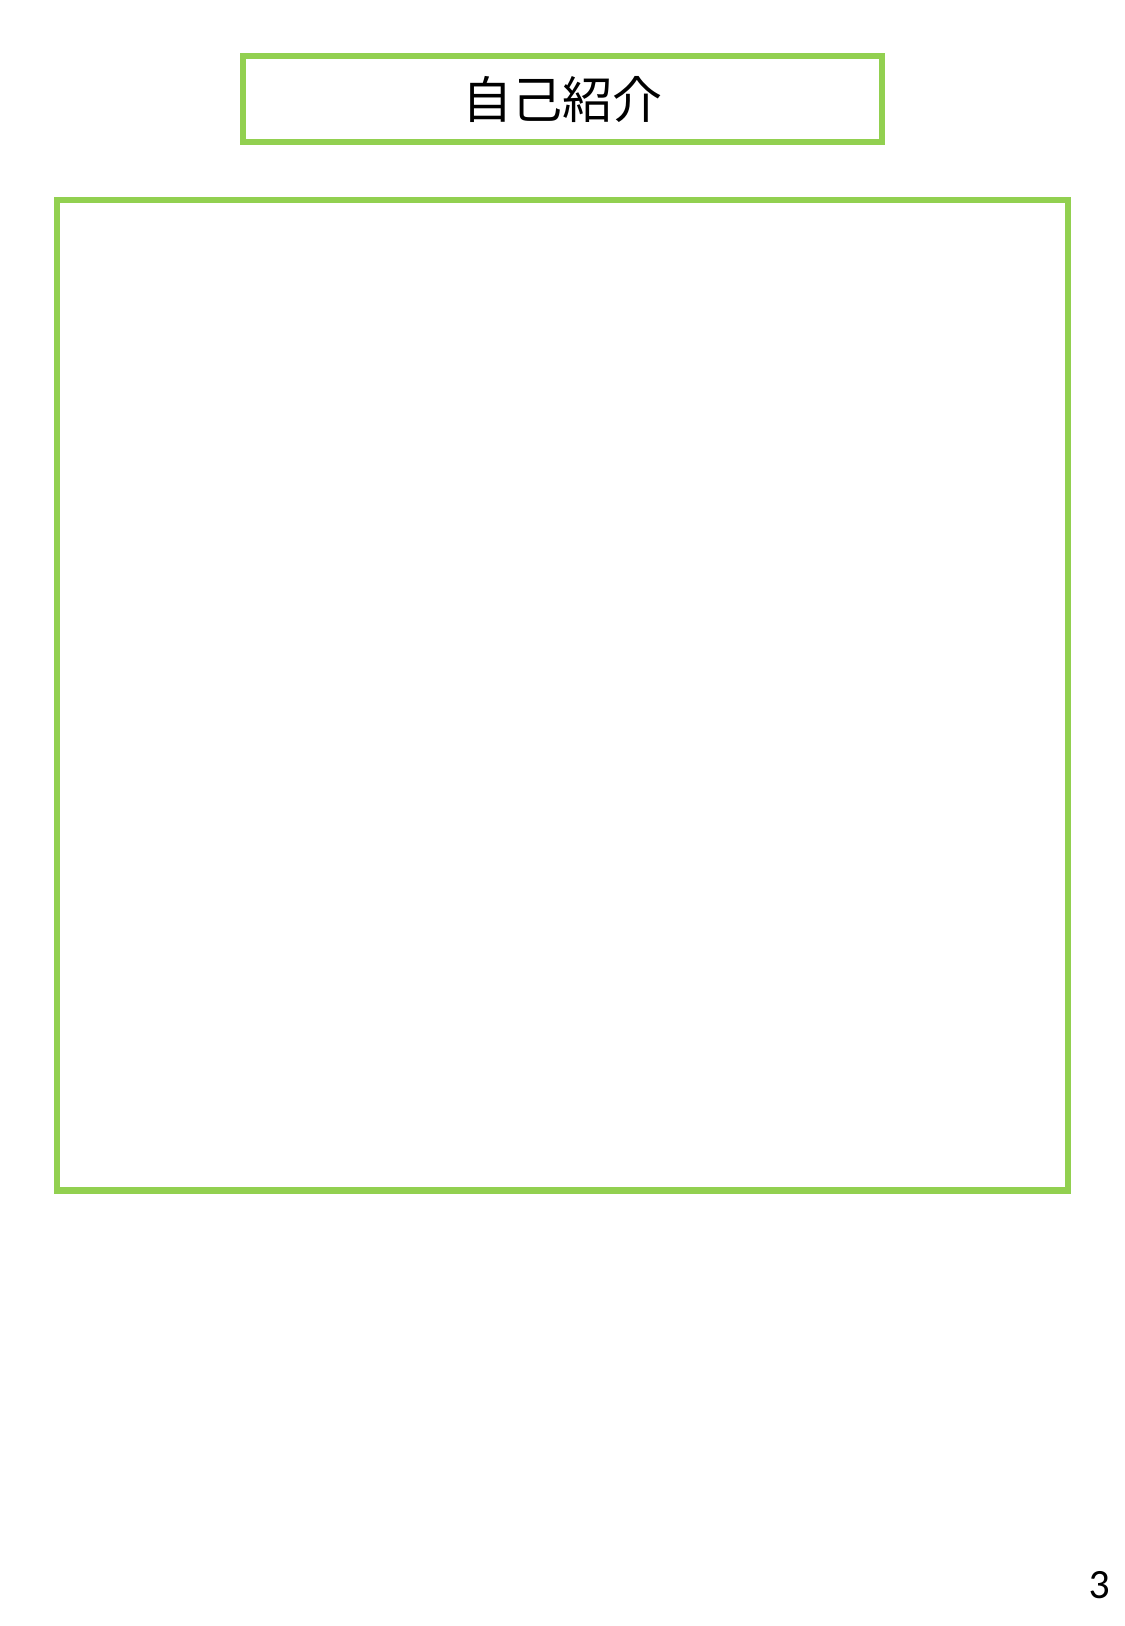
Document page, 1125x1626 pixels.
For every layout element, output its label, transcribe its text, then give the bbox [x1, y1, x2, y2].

text_box [56, 199, 1069, 1191]
slide_number 2 [871, 1538, 1125, 1625]
text_box 自己紹介 [242, 55, 883, 143]
